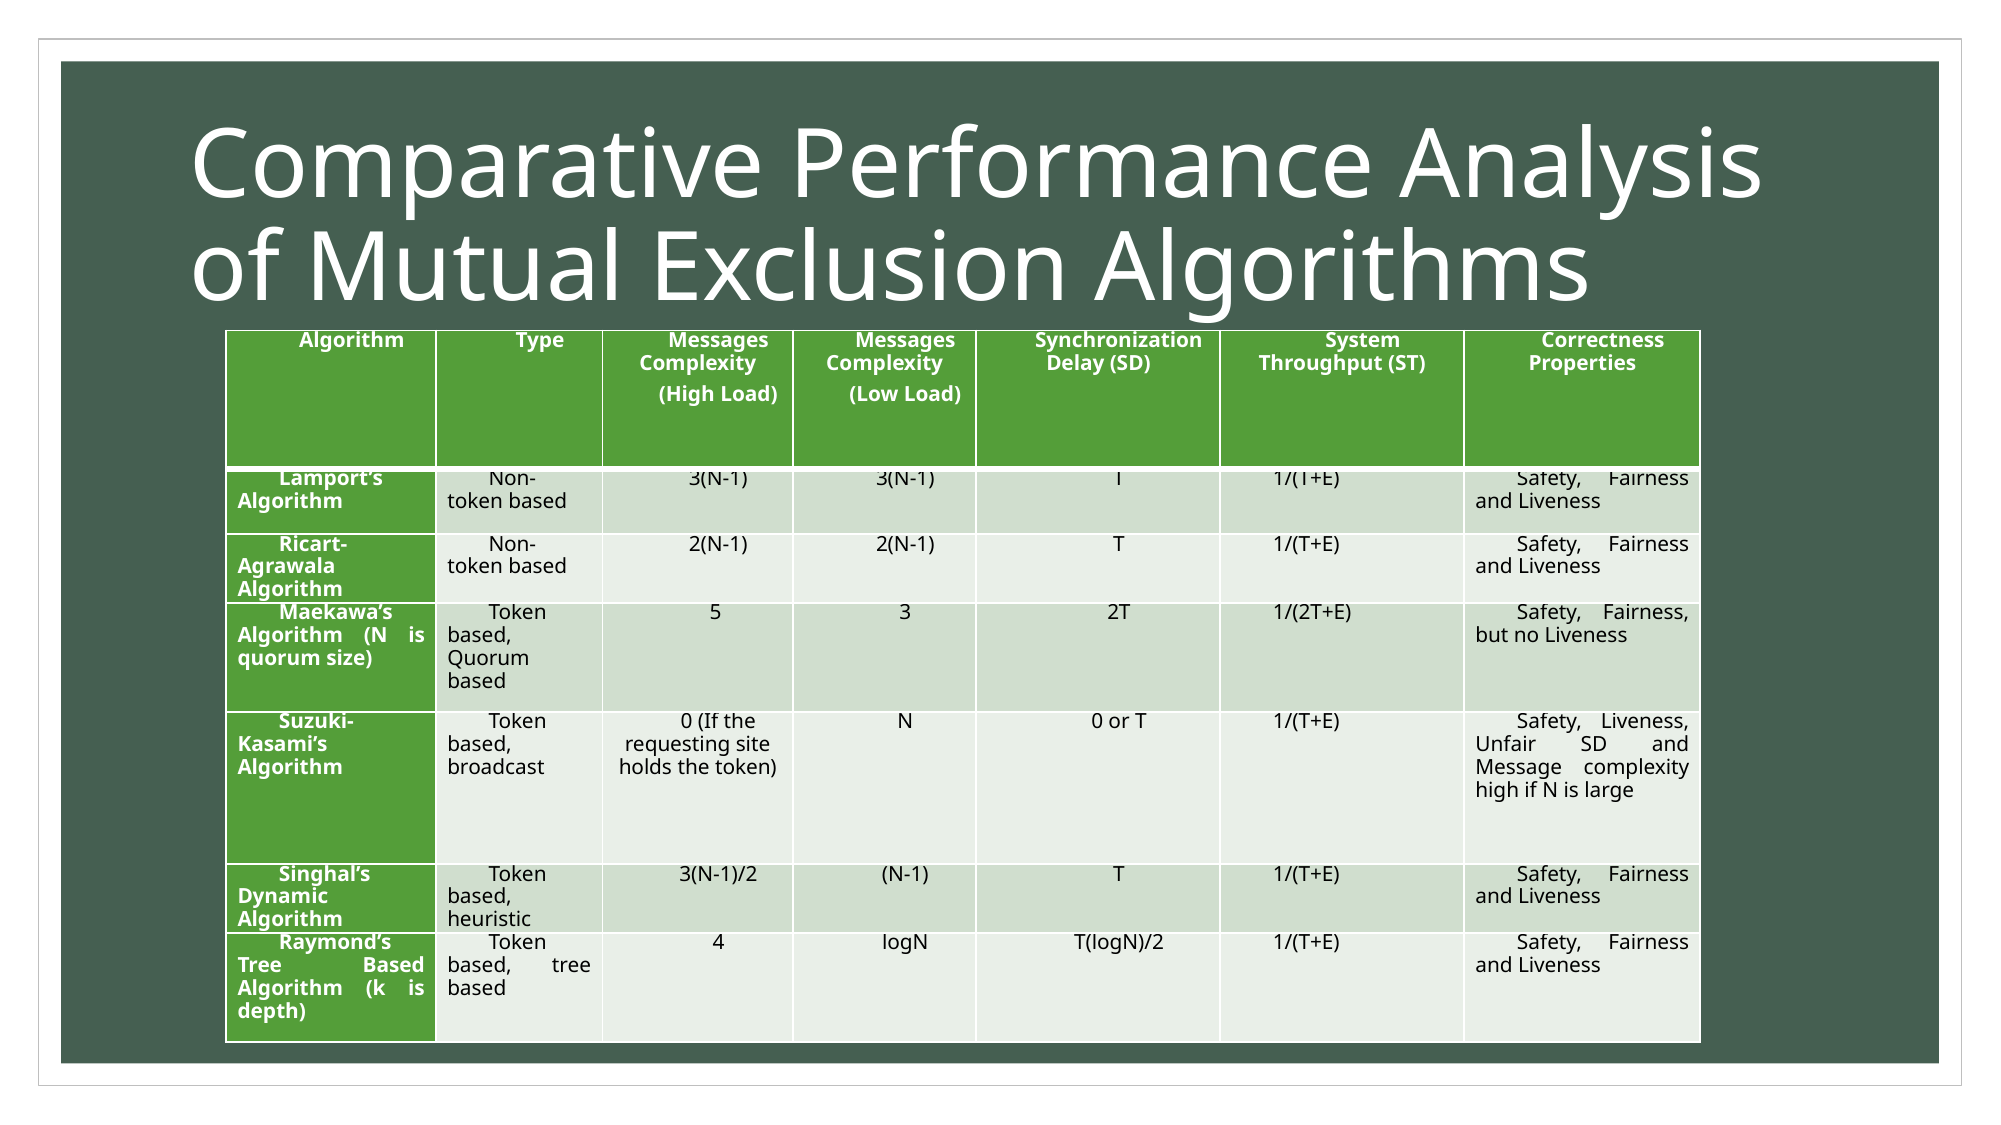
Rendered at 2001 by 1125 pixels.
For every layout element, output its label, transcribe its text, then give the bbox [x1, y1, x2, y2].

table_cell 3(N-1) [794, 472, 975, 533]
table_cell Lamport’s Algorithm [227, 472, 435, 533]
table_cell Maekawa’s Algorithm (N is quorum size) [227, 604, 435, 711]
table_header Synchronization Delay (SD) [977, 331, 1219, 466]
table_cell 3(N-1) [603, 472, 792, 533]
table_cell Raymond’s Tree Based Algorithm (k is depth) [227, 934, 435, 1041]
table_cell 1/(T+E) [1221, 472, 1463, 533]
table_cell Token based, Quorum based [437, 604, 602, 711]
table_cell 2(N-1) [603, 535, 792, 602]
table_cell Safety, Fairness and Liveness [1465, 934, 1699, 1041]
table_header System Throughput (ST) [1221, 331, 1463, 466]
table_cell Safety, Liveness, Unfair SD and Message complexity high if N is large [1465, 713, 1699, 863]
table_cell 0 or T [977, 713, 1219, 863]
table_cell 4 [603, 934, 792, 1041]
table_cell T [977, 535, 1219, 602]
table_header Messages Complexity (High Load) [603, 331, 792, 466]
table_cell 1/(T+E) [1221, 713, 1463, 863]
table_cell 3 [794, 604, 975, 711]
table_header Algorithm [227, 331, 435, 466]
table_cell Safety, Fairness and Liveness [1465, 472, 1699, 533]
table_cell 2(N-1) [794, 535, 975, 602]
title Comparative Performance Analysis of Mutual Exclusion Algorithms [174, 105, 1825, 331]
table_cell (N-1) [794, 865, 975, 932]
table_cell Safety, Fairness and Liveness [1465, 865, 1699, 932]
table_cell Safety, Fairness and Liveness [1465, 535, 1699, 602]
table_header Messages Complexity (Low Load) [794, 331, 975, 466]
table_cell Ricart-Agrawala Algorithm [227, 535, 435, 602]
table_cell 2T [977, 604, 1219, 711]
table_cell 3(N-1)/2 [603, 865, 792, 932]
table_cell T(logN)/2 [977, 934, 1219, 1041]
table_cell N [794, 713, 975, 863]
table_cell Suzuki-Kasami’s Algorithm [227, 713, 435, 863]
table_cell 1/(T+E) [1221, 535, 1463, 602]
table_cell T [977, 865, 1219, 932]
table_cell Token based, tree based [437, 934, 602, 1041]
table_cell 1/(T+E) [1221, 865, 1463, 932]
table_cell 1/(2T+E) [1221, 604, 1463, 711]
table_cell Non-token based [437, 535, 602, 602]
table_cell 0 (If the requesting site holds the token) [603, 713, 792, 863]
table_cell Non-token based [437, 472, 602, 533]
table_cell T [977, 472, 1219, 533]
table_cell Token based, heuristic [437, 865, 602, 932]
table_cell 1/(T+E) [1221, 934, 1463, 1041]
table_cell 5 [603, 604, 792, 711]
table_header Correctness Properties [1465, 331, 1699, 466]
table_cell Token based, broadcast [437, 713, 602, 863]
table_header Type [437, 331, 602, 466]
table_cell Safety, Fairness, but no Liveness [1465, 604, 1699, 711]
table_cell logN [794, 934, 975, 1041]
table_cell Singhal’s Dynamic Algorithm [227, 865, 435, 932]
